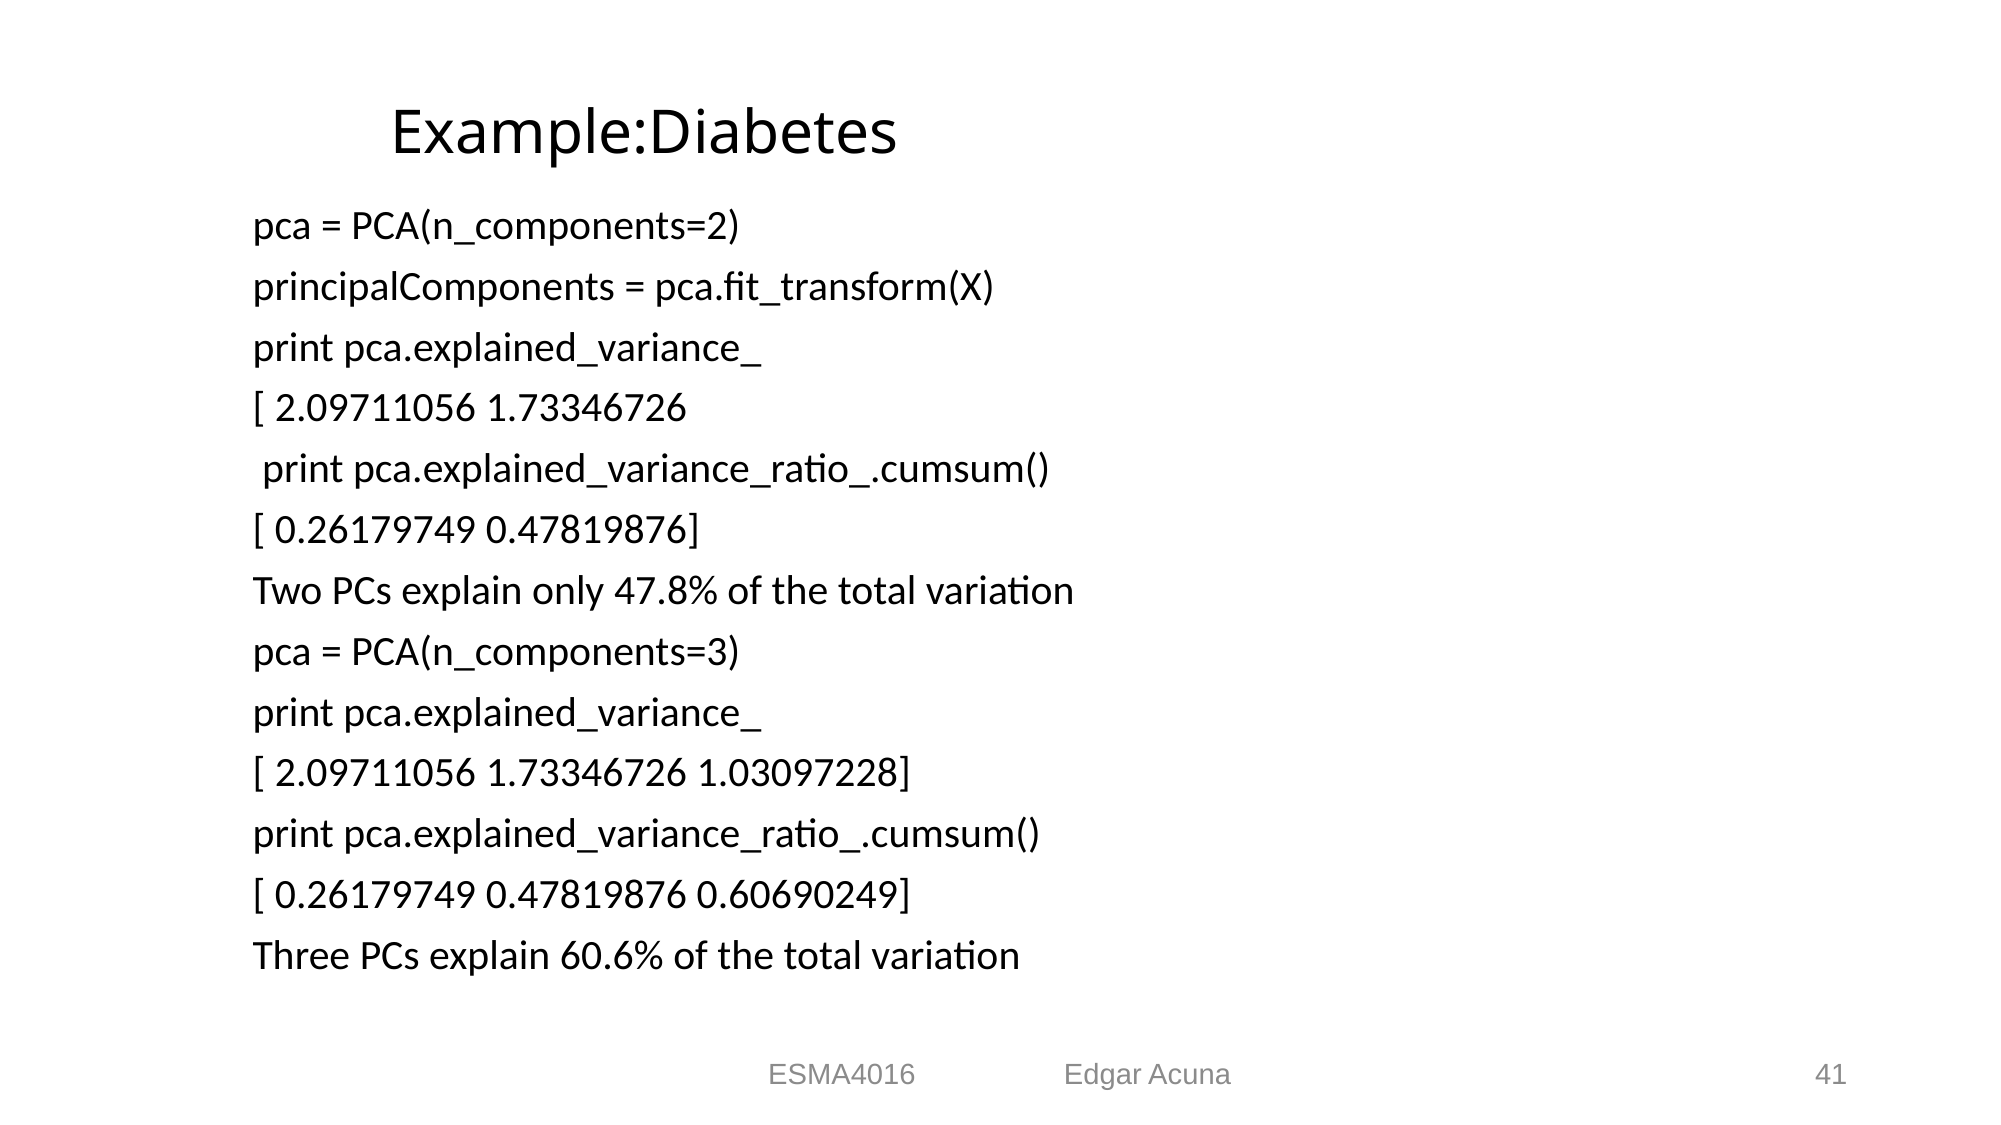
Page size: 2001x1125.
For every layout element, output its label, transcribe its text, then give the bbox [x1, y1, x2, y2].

list pca = PCA(n_components=2) principalComponents = pca.fit_transform(X) print pca.explained_variance_ [ 2.09711056 1.73346726 print pca.explained_variance_ratio_.cumsum() [ 0.26179749 0.47819876] Two PCs explain only 47.8% of the total variation pca = PCA(n_components=3) print pca.explained_variance_ [ 2.09711056 1.73346726 1.03097228] print pca.explained_variance_ratio_.cumsum() [ 0.26179749 0.47819876 0.60690249] Three PCs explain 60.6% of the total variation [237, 200, 1750, 1005]
title Example:Diabetes [375, 87, 1638, 180]
slide_number 41 [1412, 1042, 1863, 1103]
footer ESMA4016 Edgar Acuna [662, 1042, 1338, 1103]
